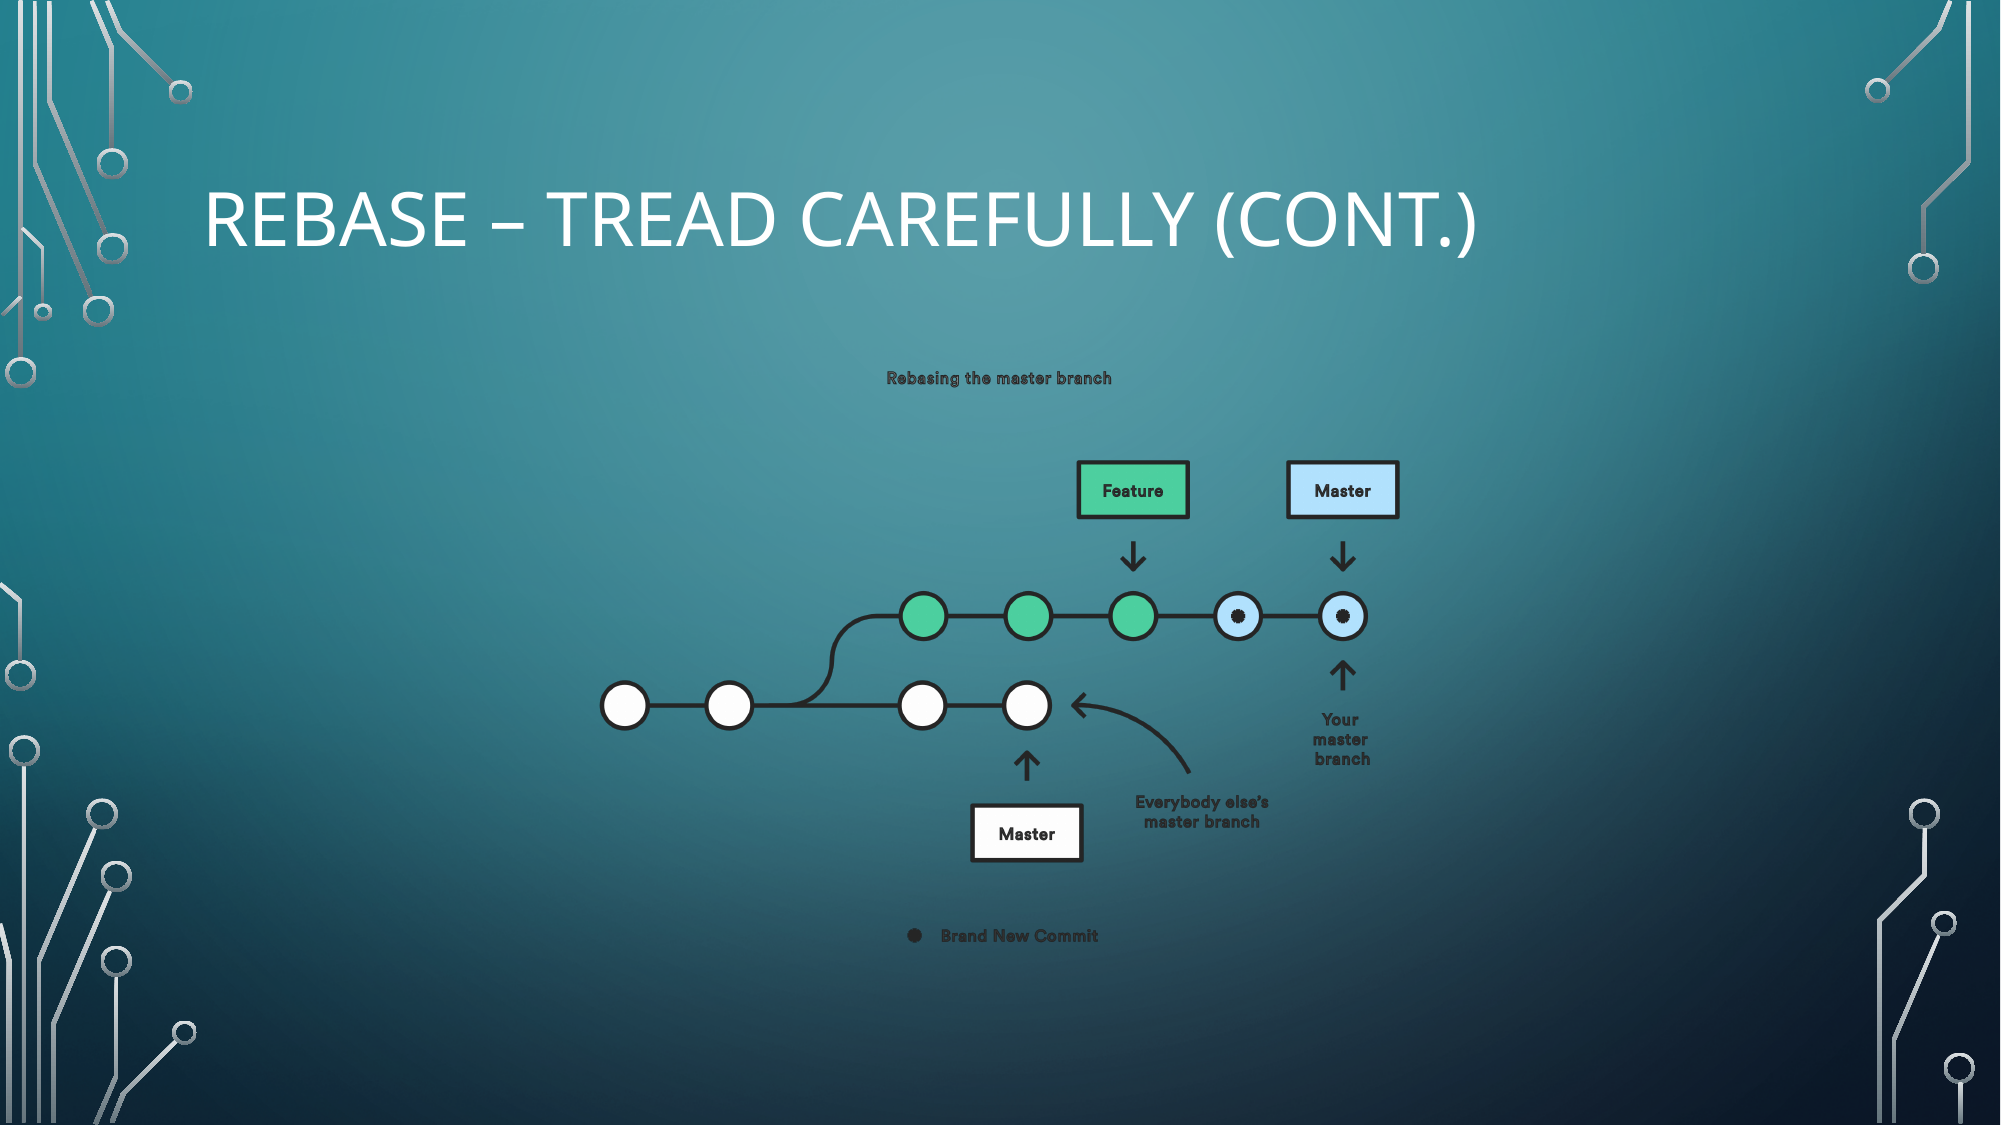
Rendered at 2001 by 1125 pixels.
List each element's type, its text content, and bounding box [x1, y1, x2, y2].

title Rebase – Tread carefully (Cont.) [187, 101, 1813, 344]
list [564, 368, 1436, 951]
